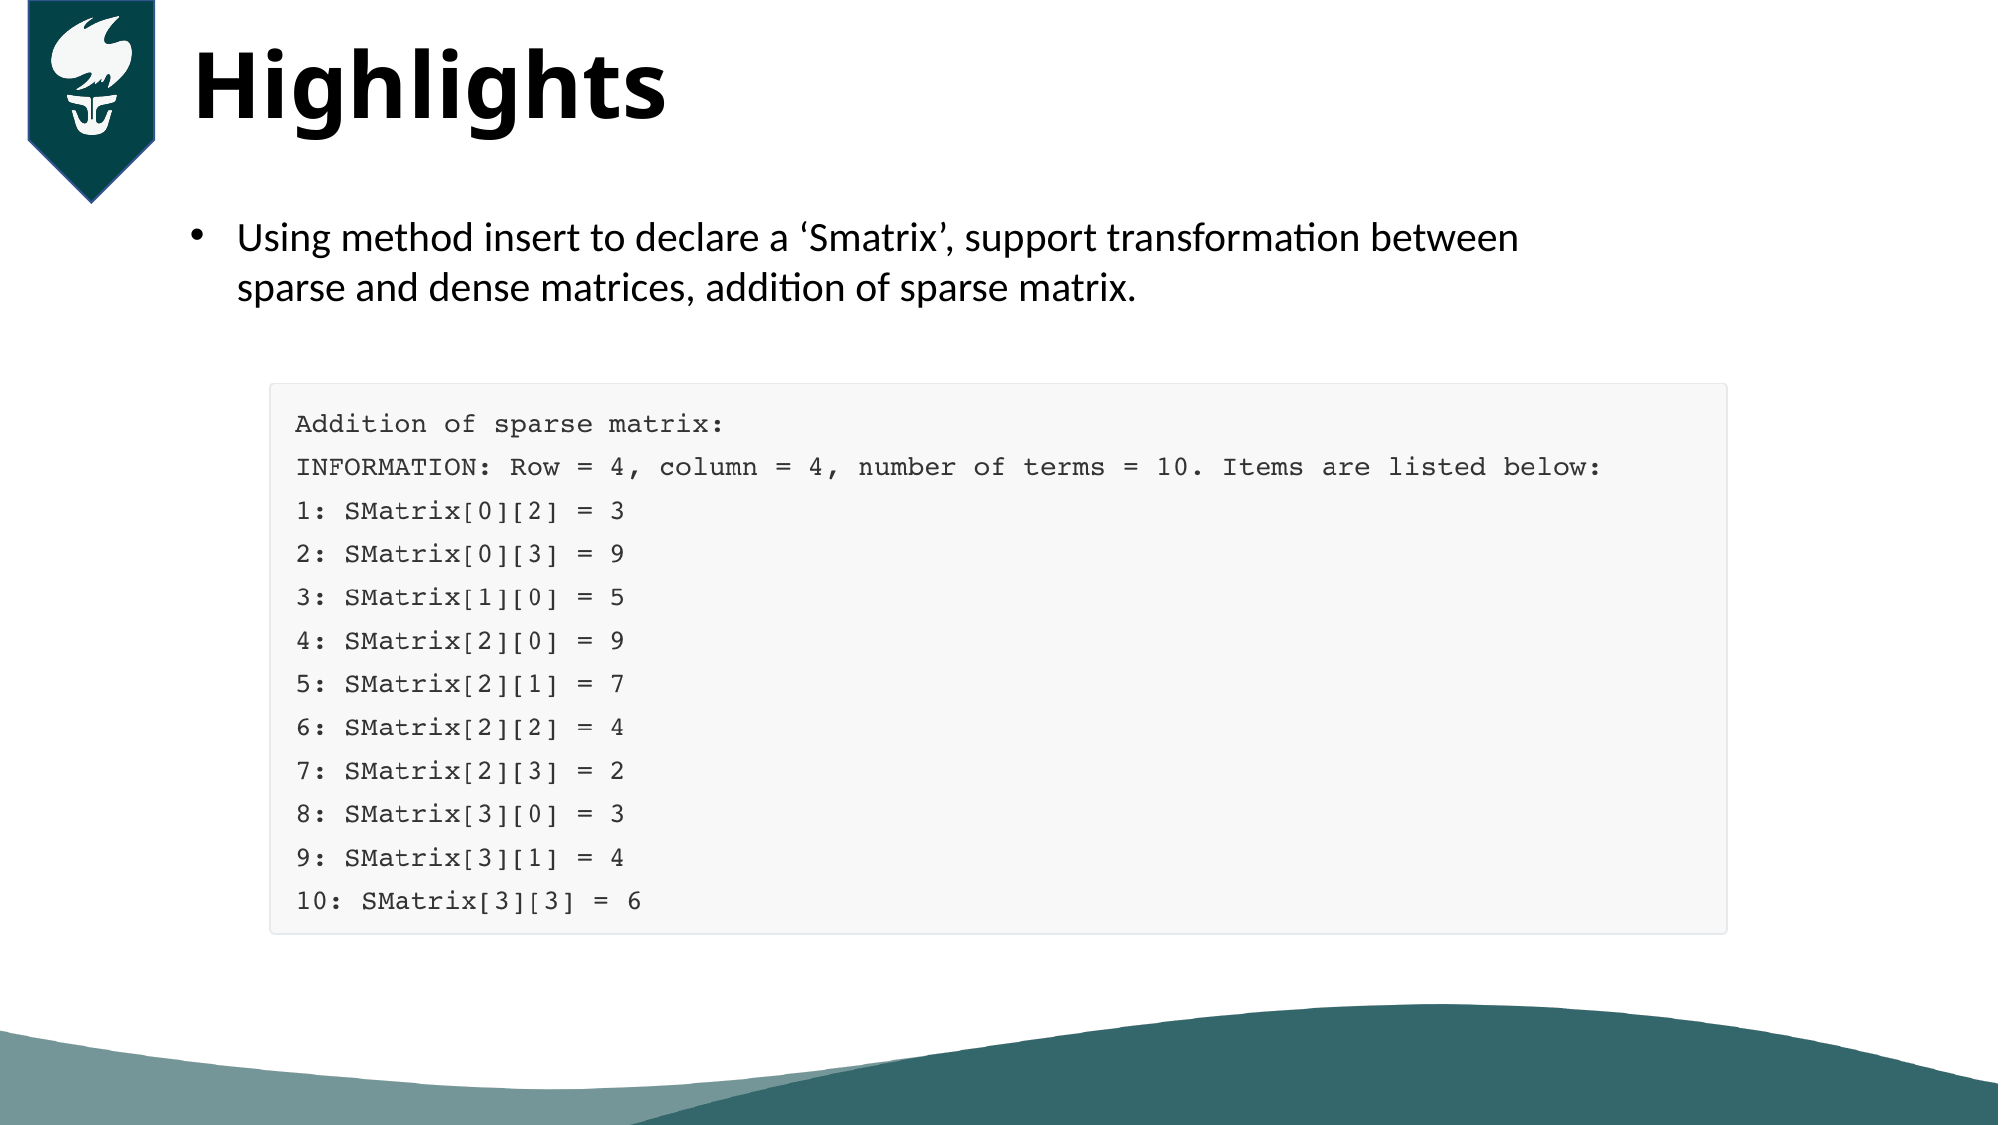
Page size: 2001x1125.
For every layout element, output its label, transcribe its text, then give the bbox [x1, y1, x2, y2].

title Highlights [176, 0, 1902, 198]
picture [266, 383, 1734, 938]
picture [51, 16, 132, 135]
text_box [27, 0, 156, 204]
text_box Using method insert to declare a ‘Smatrix’, support transformation between sparse and dense matrices, addition of sparse matrix. [175, 151, 1539, 417]
picture [0, 1004, 2000, 1125]
